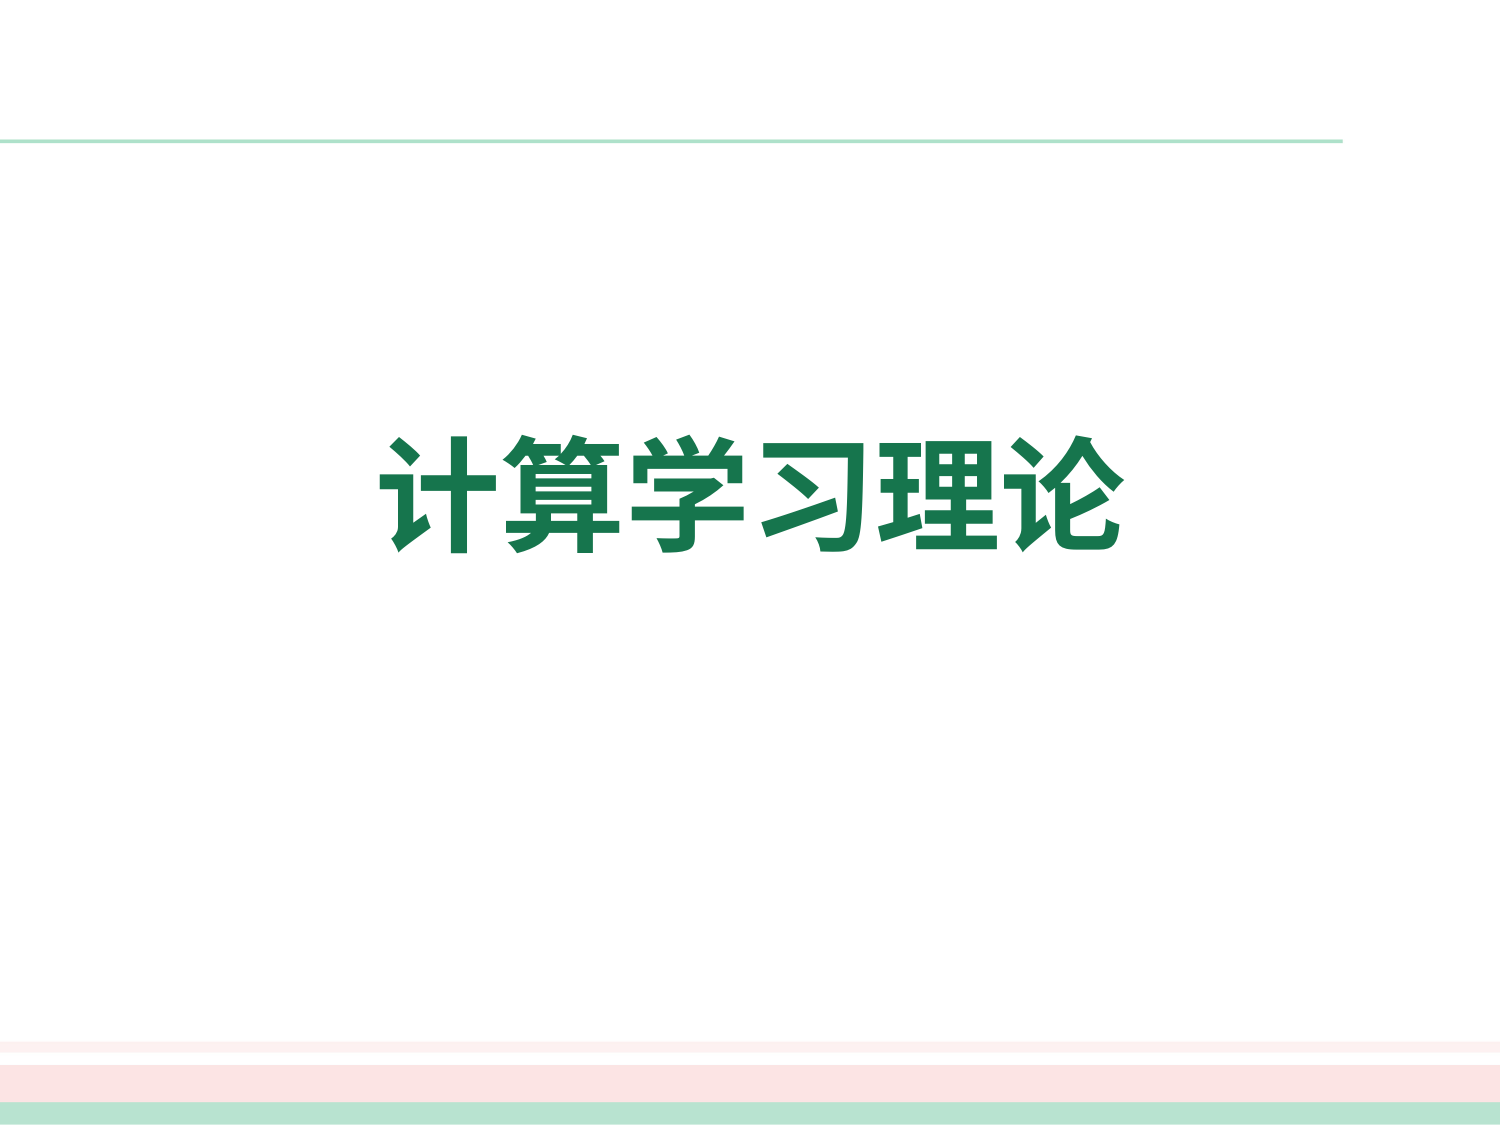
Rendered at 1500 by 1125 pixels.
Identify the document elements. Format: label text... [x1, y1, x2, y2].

picture [0, 0, 1500, 1125]
title 计算学习理论 [282, 393, 1217, 611]
